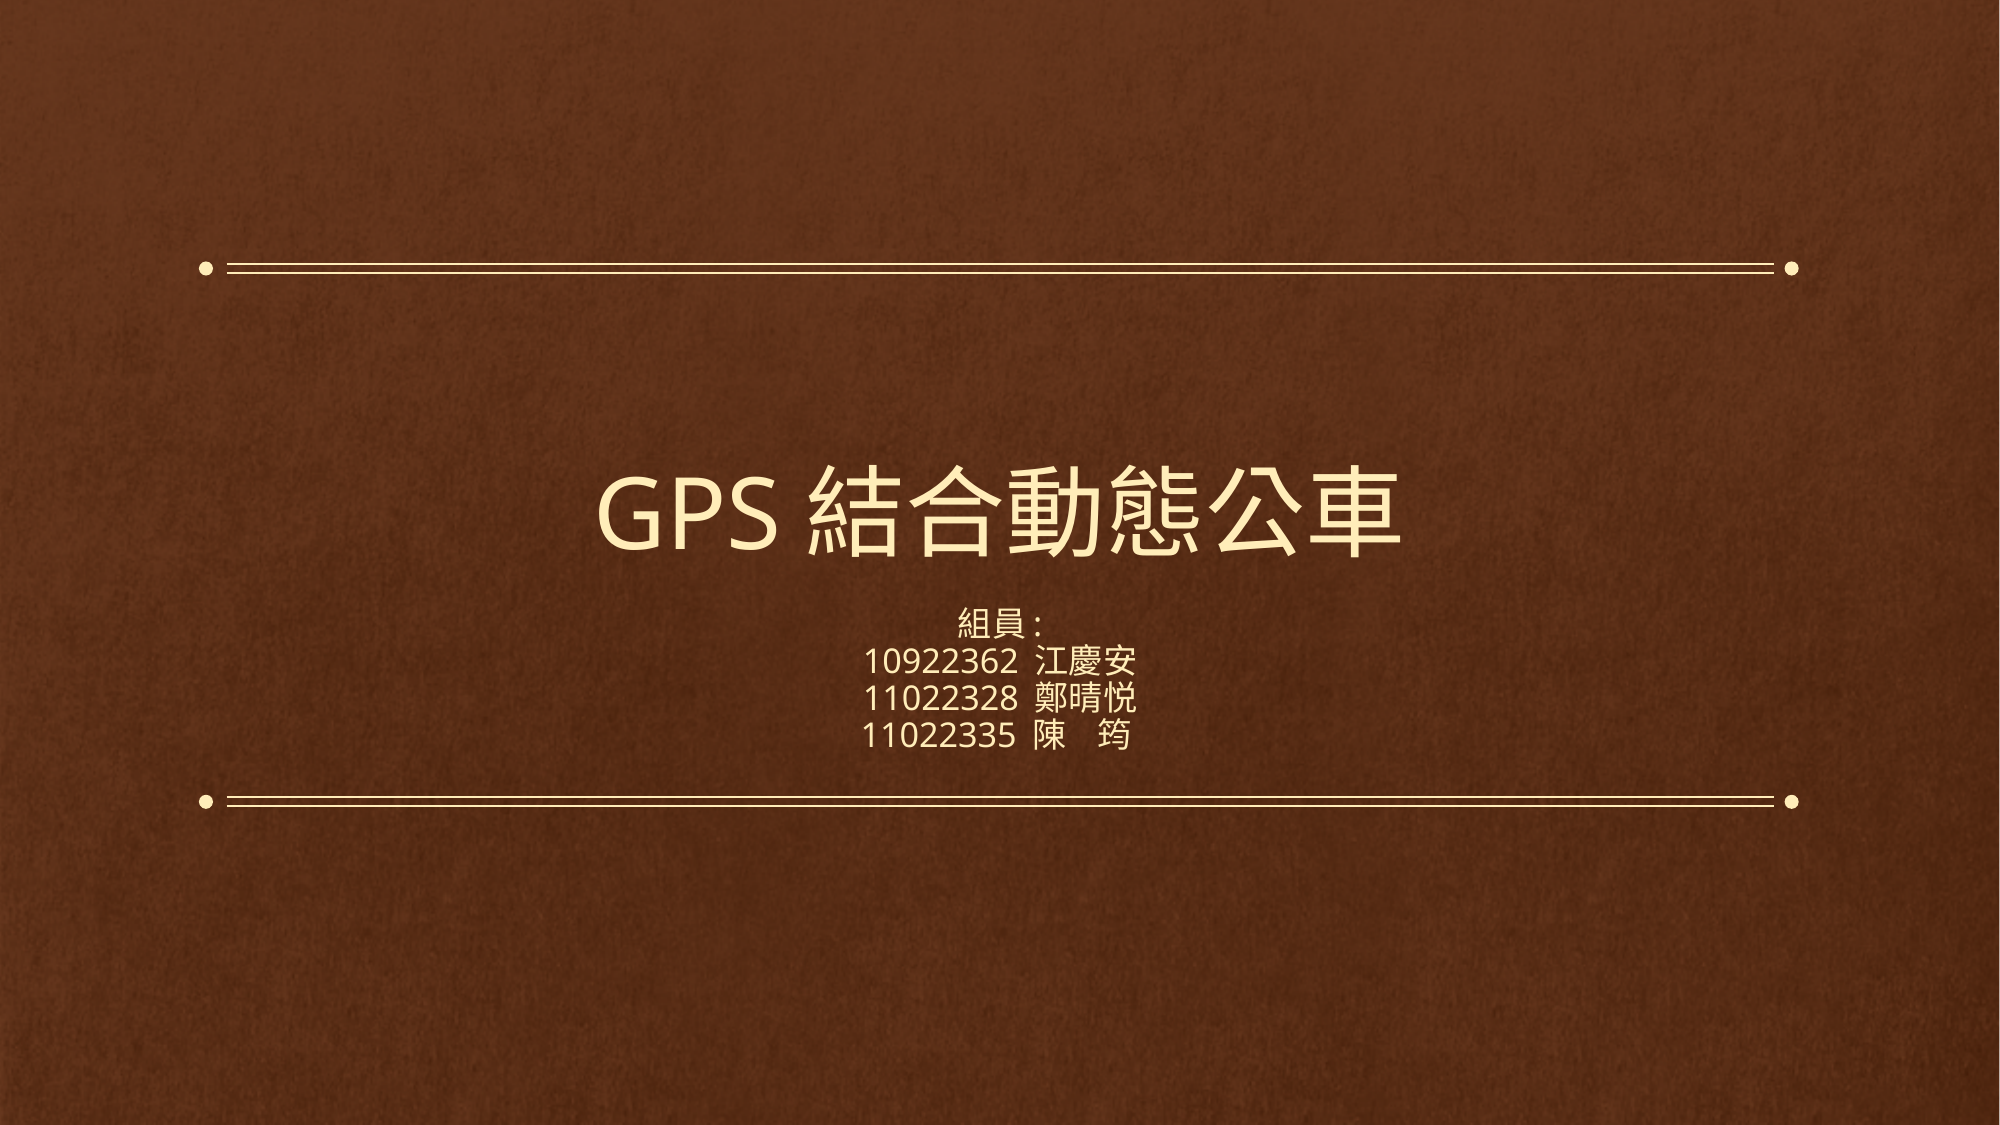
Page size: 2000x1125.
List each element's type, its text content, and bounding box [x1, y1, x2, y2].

title GPS結合動態公車 [225, 312, 1774, 580]
subtitle 組員: 10922362 江慶安 11022328 鄭晴悦 11022335 陳 筠 [226, 599, 1774, 763]
